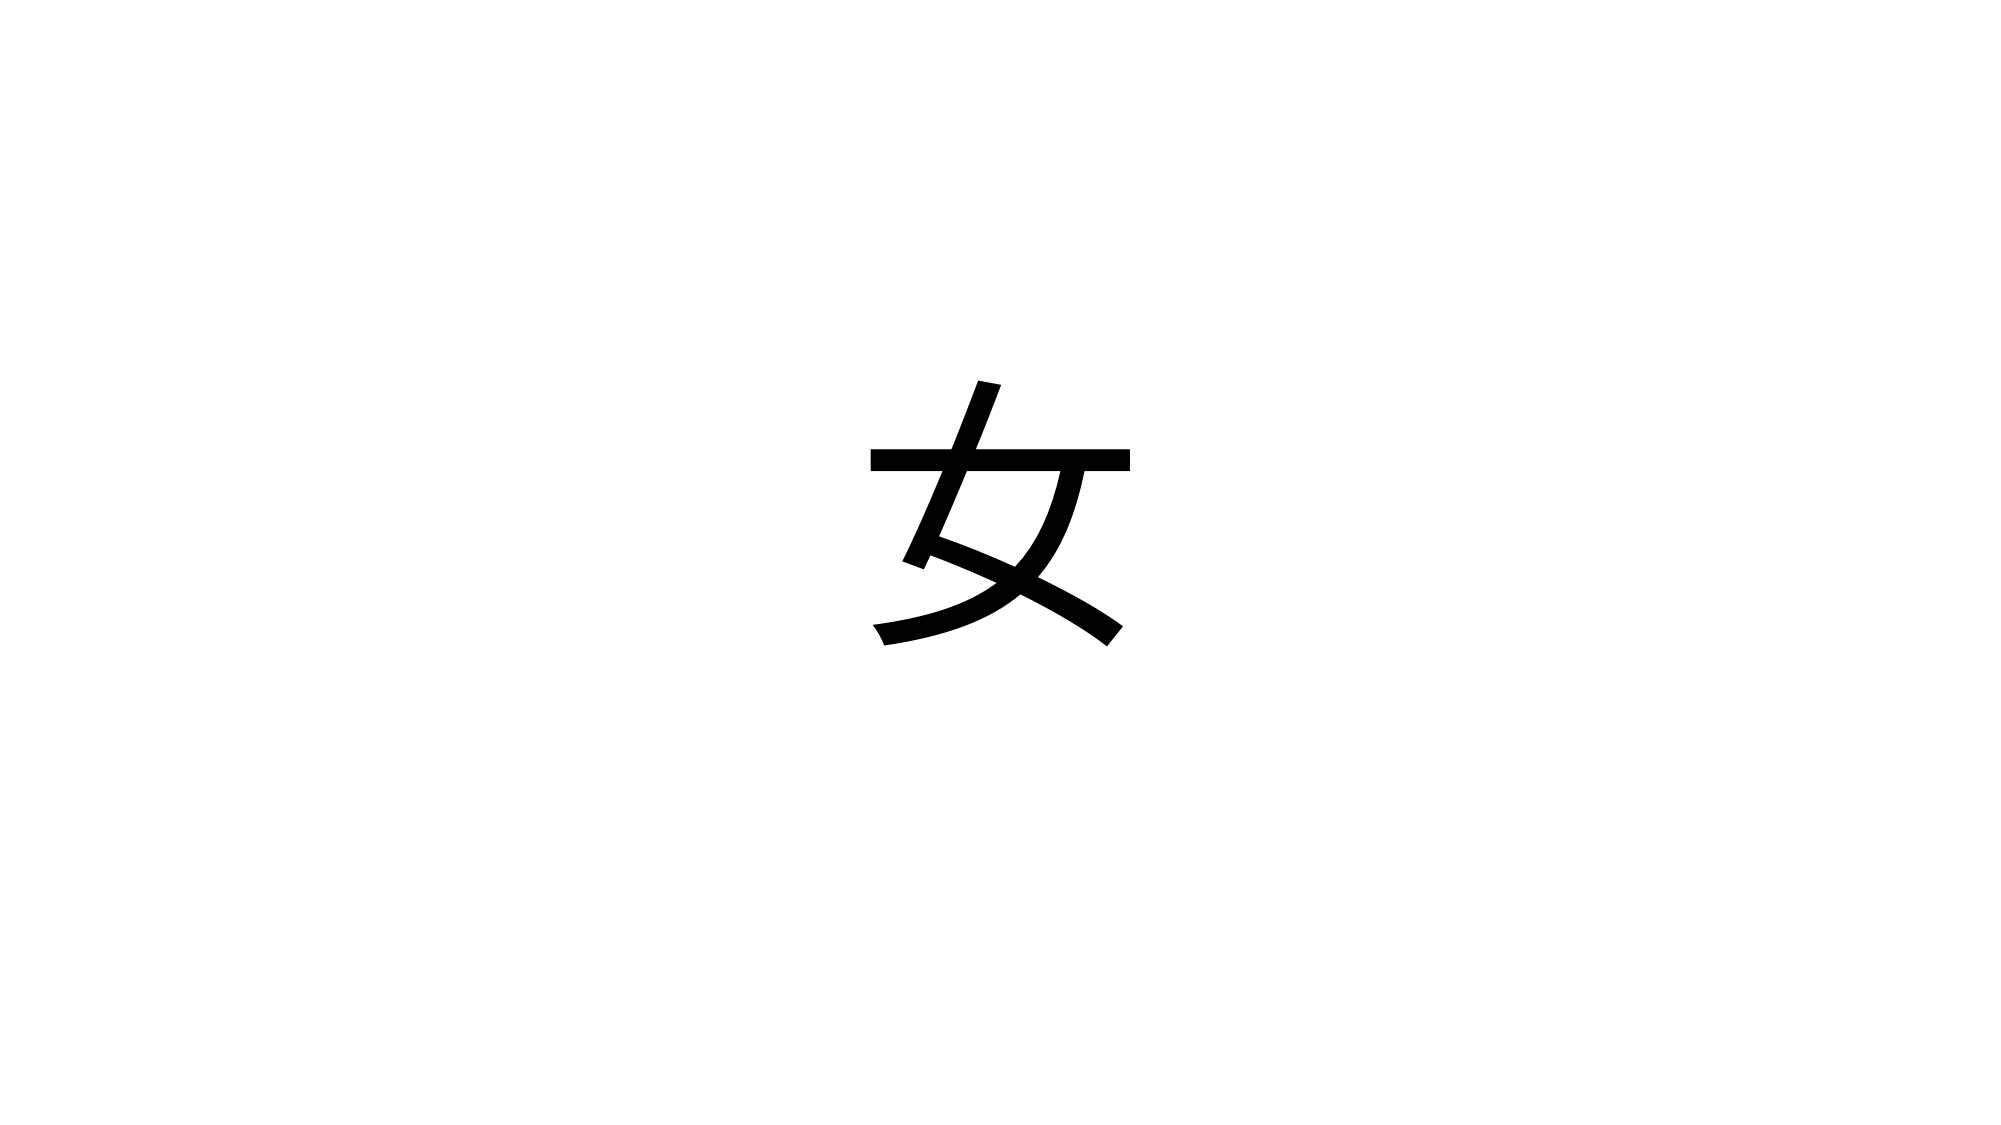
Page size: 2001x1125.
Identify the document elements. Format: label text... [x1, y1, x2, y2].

title 女 [137, 59, 1863, 999]
